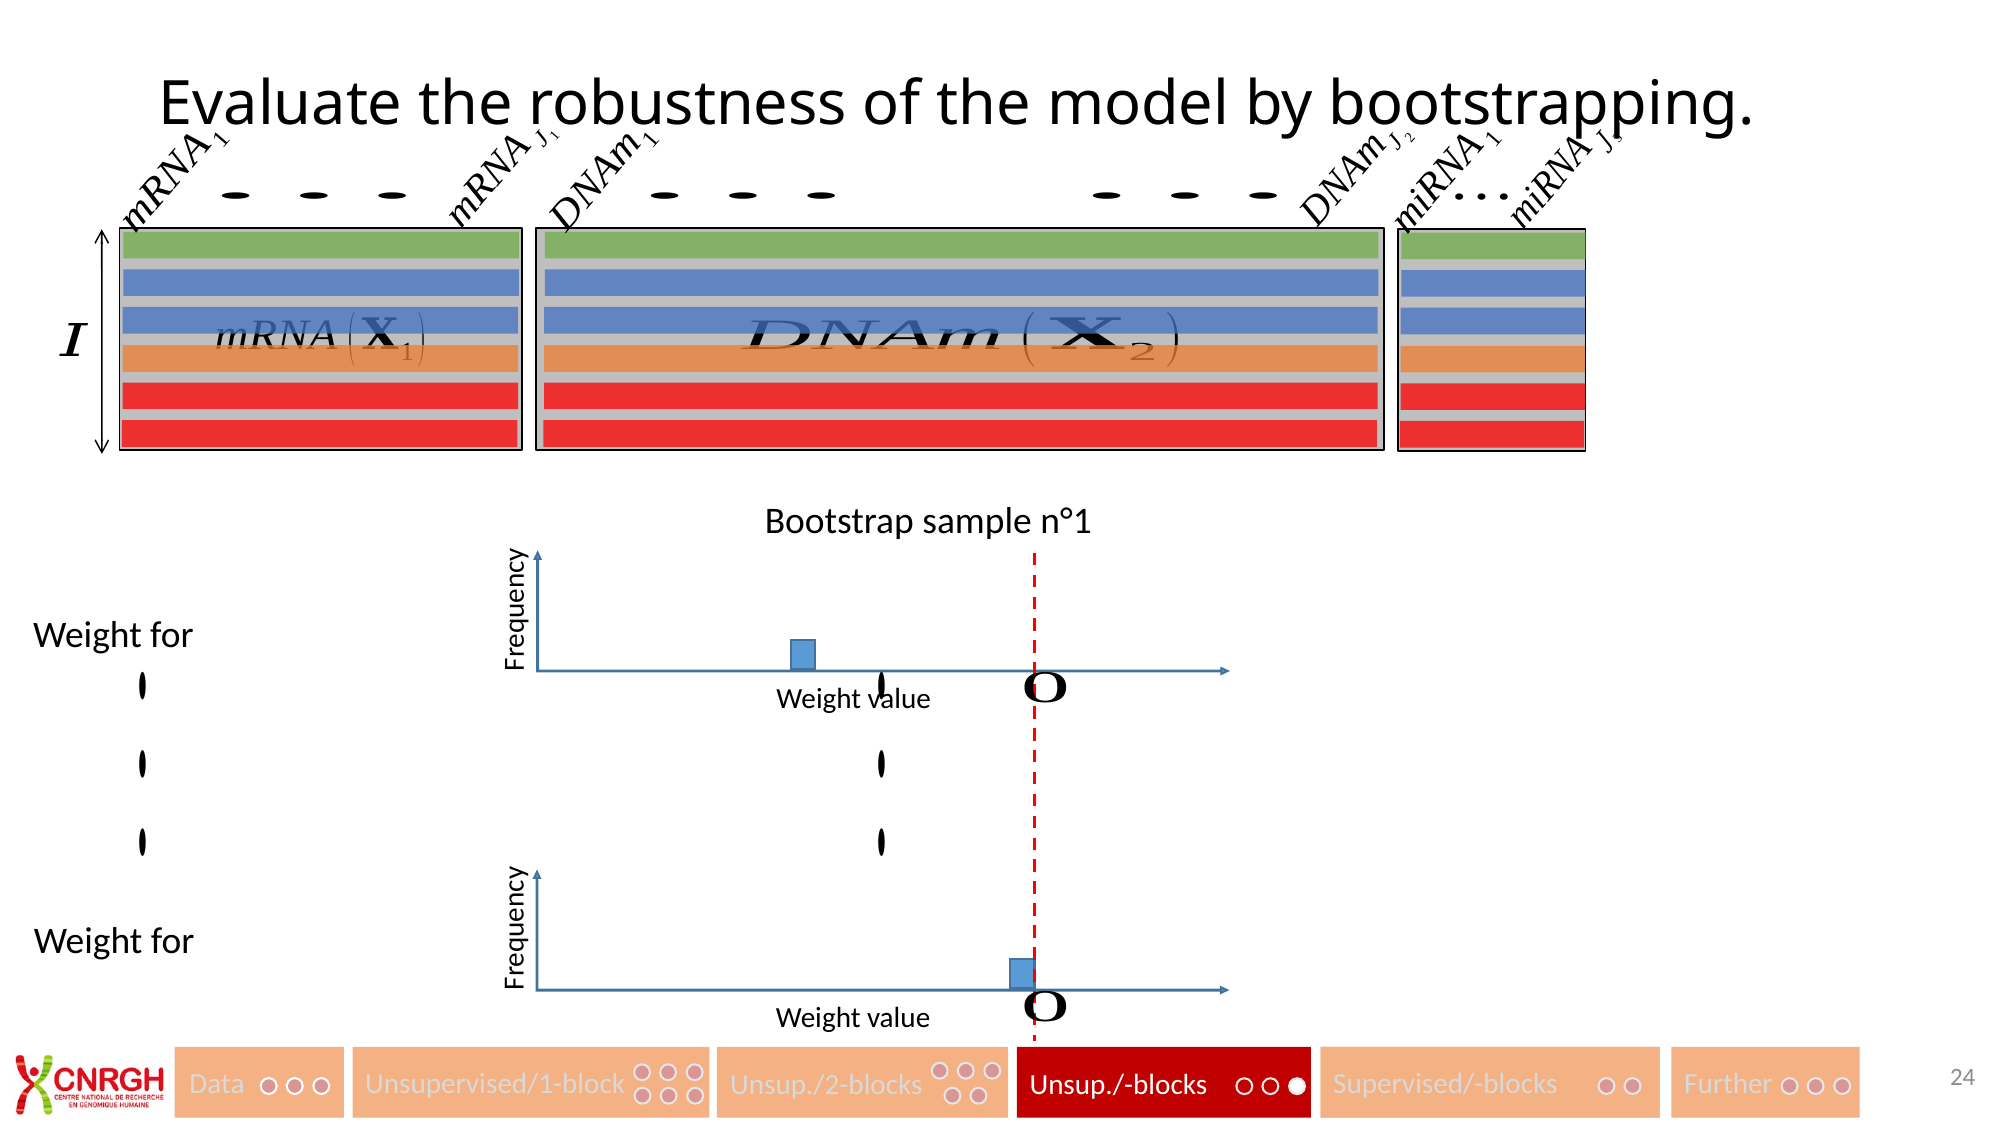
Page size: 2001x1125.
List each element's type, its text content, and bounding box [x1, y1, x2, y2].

text_box Weight value [1035, 674, 1047, 701]
text_box [122, 306, 519, 334]
text_box [1400, 307, 1585, 335]
text_box [538, 551, 1033, 673]
text_box [544, 345, 1378, 372]
text_box [121, 420, 518, 447]
text_box [1670, 1046, 1861, 1119]
text_box [123, 231, 519, 259]
text_box [259, 1076, 278, 1096]
text_box [1320, 1046, 1661, 1119]
picture [0, 1046, 178, 1118]
text_box [1597, 1076, 1616, 1096]
text_box [122, 345, 519, 372]
text_box [716, 1108, 1009, 1119]
text_box Data [178, 1057, 334, 1108]
text_box [536, 228, 1384, 451]
text_box Weight value [1035, 702, 1047, 722]
text_box [1401, 270, 1586, 297]
text_box [1400, 383, 1585, 410]
text_box [537, 869, 1034, 992]
text_box Supervised/2-blocks [1661, 1057, 1669, 1108]
text_box [544, 382, 1378, 410]
text_box [122, 382, 519, 410]
text_box Unsup./2-blocks [715, 1057, 1071, 1108]
text_box Frequency [486, 846, 537, 1005]
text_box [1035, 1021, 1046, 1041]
text_box [1833, 1076, 1852, 1096]
text_box [544, 306, 1378, 334]
text_box [1397, 228, 1586, 451]
text_box [1400, 345, 1585, 373]
text_box [1399, 420, 1585, 448]
text_box [174, 1046, 345, 1119]
text_box [1623, 1076, 1642, 1096]
text_box [1287, 1077, 1307, 1096]
text_box [1235, 1077, 1254, 1096]
text_box [123, 269, 519, 296]
text_box [1780, 1076, 1799, 1096]
slide_number 24 [1540, 1045, 1991, 1106]
text_box [285, 1076, 304, 1096]
text_box [1806, 1076, 1825, 1096]
text_box [1009, 958, 1034, 989]
text_box Unsupervised/1-block [350, 1057, 706, 1108]
text_box [1036, 666, 1230, 676]
text_box Weight value [1035, 993, 1046, 1020]
text_box [352, 1046, 710, 1119]
text_box [544, 269, 1379, 296]
text_box Frequency [487, 527, 538, 686]
text_box [1016, 1046, 1312, 1119]
text_box Weight value [761, 671, 1034, 722]
text_box [716, 1046, 1009, 1057]
text_box Further [1669, 1057, 1860, 1108]
text_box [790, 639, 816, 670]
text_box Bootstrap sample n°1 [750, 488, 1119, 548]
text_box [119, 228, 522, 451]
text_box [312, 1076, 331, 1096]
text_box [1261, 1077, 1280, 1096]
text_box Weight value [761, 990, 1034, 1041]
text_box [544, 231, 1379, 259]
text_box [1035, 985, 1230, 995]
text_box Evaluate the robustness of the model by bootstrapping. [144, 63, 1870, 160]
text_box [543, 420, 1377, 447]
text_box [1401, 232, 1586, 260]
